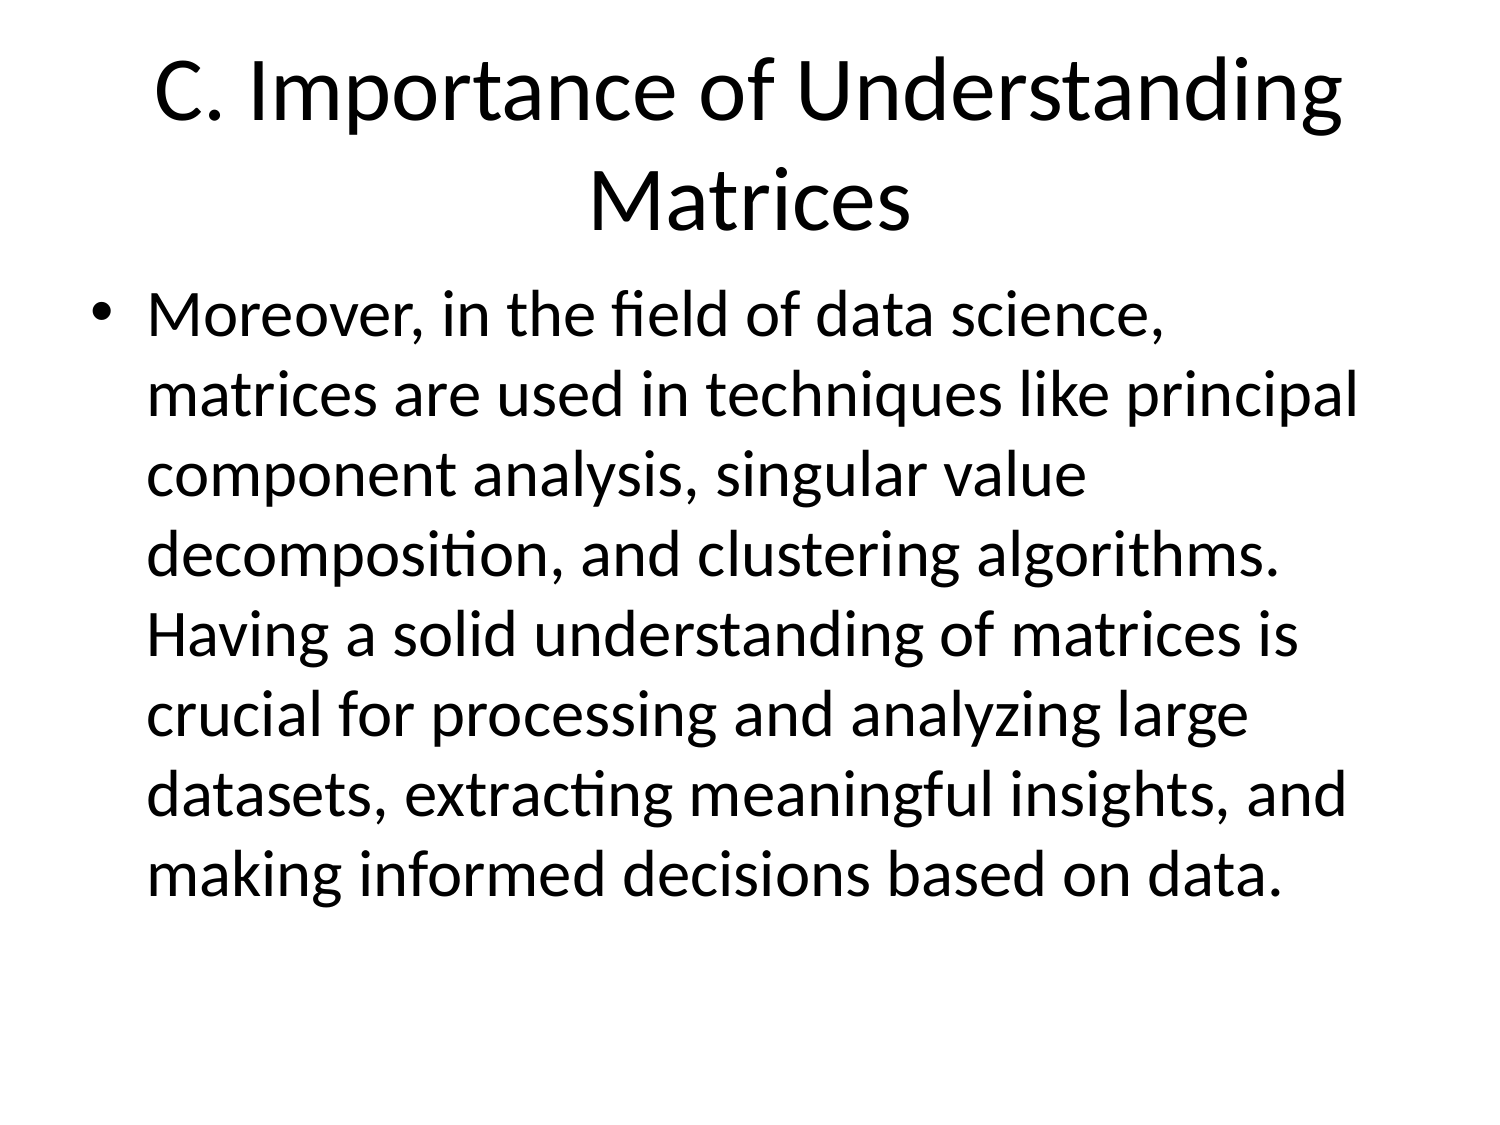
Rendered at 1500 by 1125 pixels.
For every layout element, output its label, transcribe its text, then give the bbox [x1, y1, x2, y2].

title C. Importance of Understanding Matrices [75, 45, 1425, 233]
list Moreover, in the field of data science, matrices are used in techniques like principal component analysis, singular value decomposition, and clustering algorithms. Having a solid understanding of matrices is crucial for processing and analyzing large datasets, extracting meaningful insights, and making informed decisions based on data. [75, 262, 1425, 1005]
